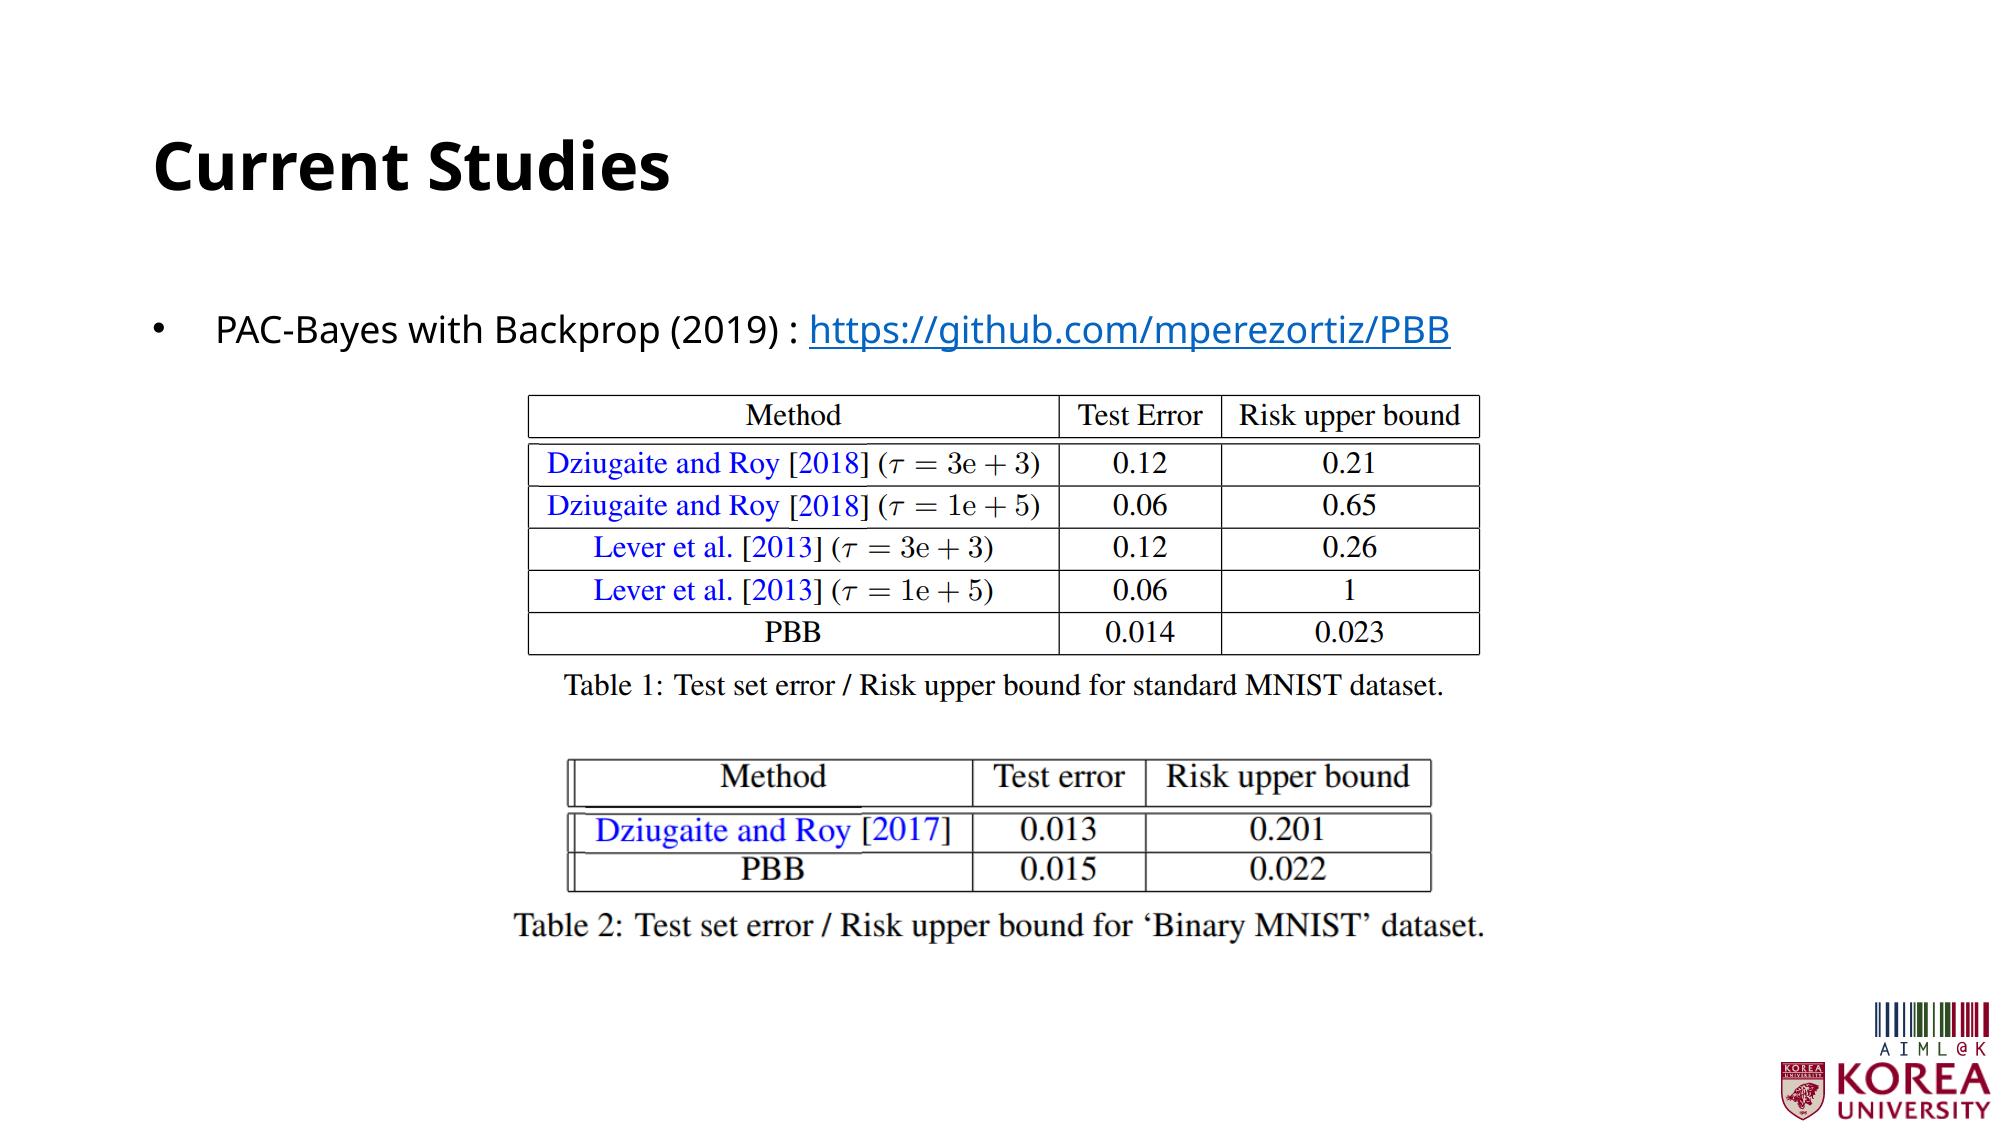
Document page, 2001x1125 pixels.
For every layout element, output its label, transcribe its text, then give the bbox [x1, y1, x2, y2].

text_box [503, 373, 1497, 966]
picture [1777, 996, 2000, 1125]
title Current Studies [137, 59, 1863, 278]
list PAC-Bayes with Backprop (2019) : https://github.com/mperezortiz/PBB [137, 299, 1863, 1014]
